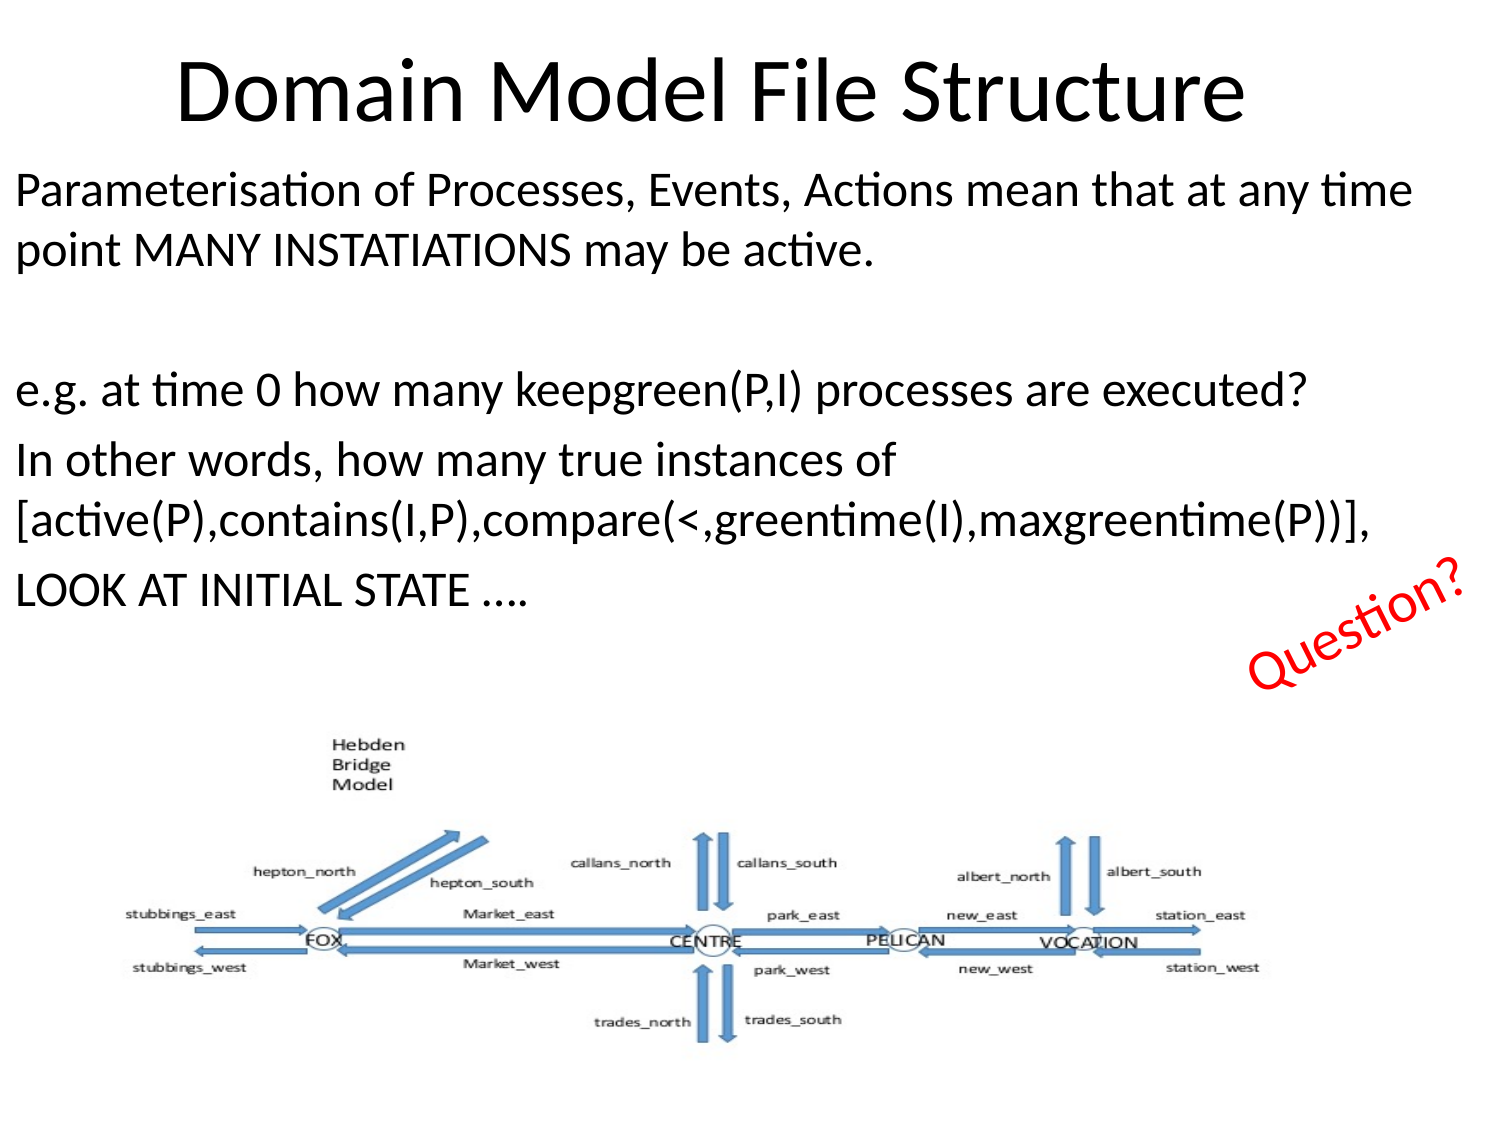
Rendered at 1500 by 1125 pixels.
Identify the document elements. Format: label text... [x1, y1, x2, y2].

text_box Domain Model File Structure [0, 19, 1425, 149]
picture [52, 621, 1285, 1125]
text_box Question? [1265, 522, 1497, 703]
list Parameterisation of Processes, Events, Actions mean that at any time point MANY INSTATIATIONS may be active. e.g. at time 0 how many keepgreen(P,I) processes are executed? In other words, how many true instances of [active(P),contains(I,P),compare(<,greentime(I),maxgreentime(P))], LOOK AT INITIAL STATE …. [0, 149, 1500, 1106]
